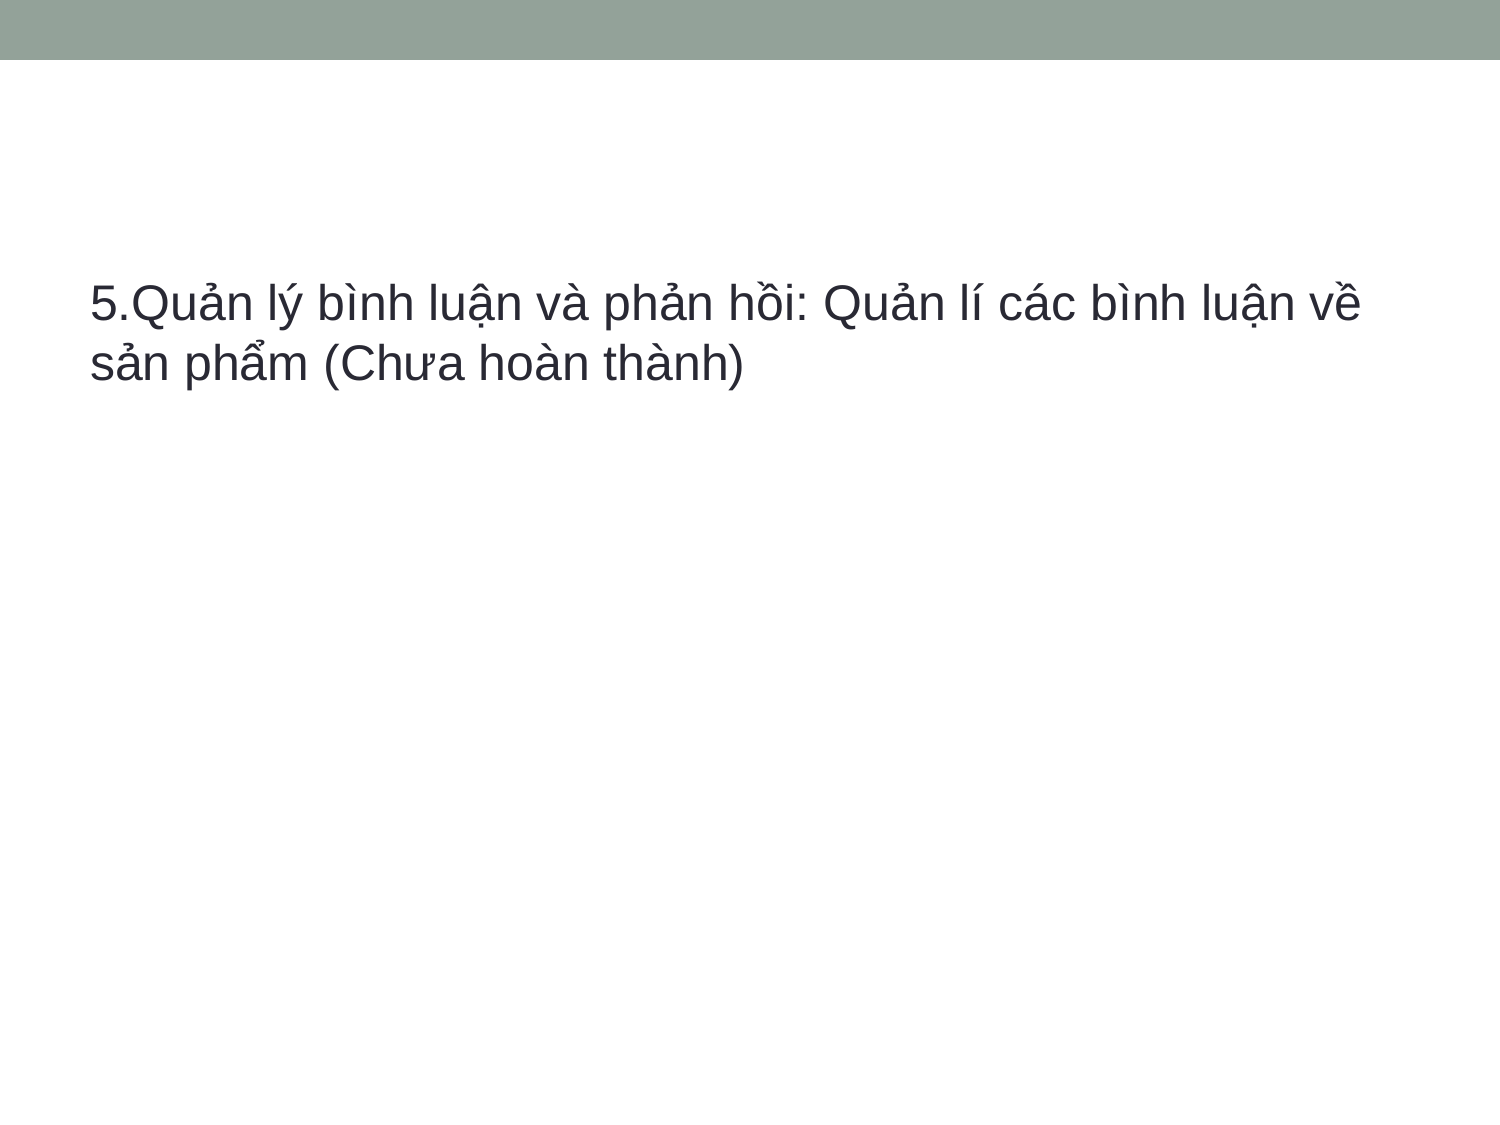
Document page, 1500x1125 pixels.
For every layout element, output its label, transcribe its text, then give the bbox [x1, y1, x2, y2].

list 5.Quản lý bình luận và phản hồi: Quản lí các bình luận về sản phẩm (Chưa hoàn thành) [75, 262, 1425, 1063]
